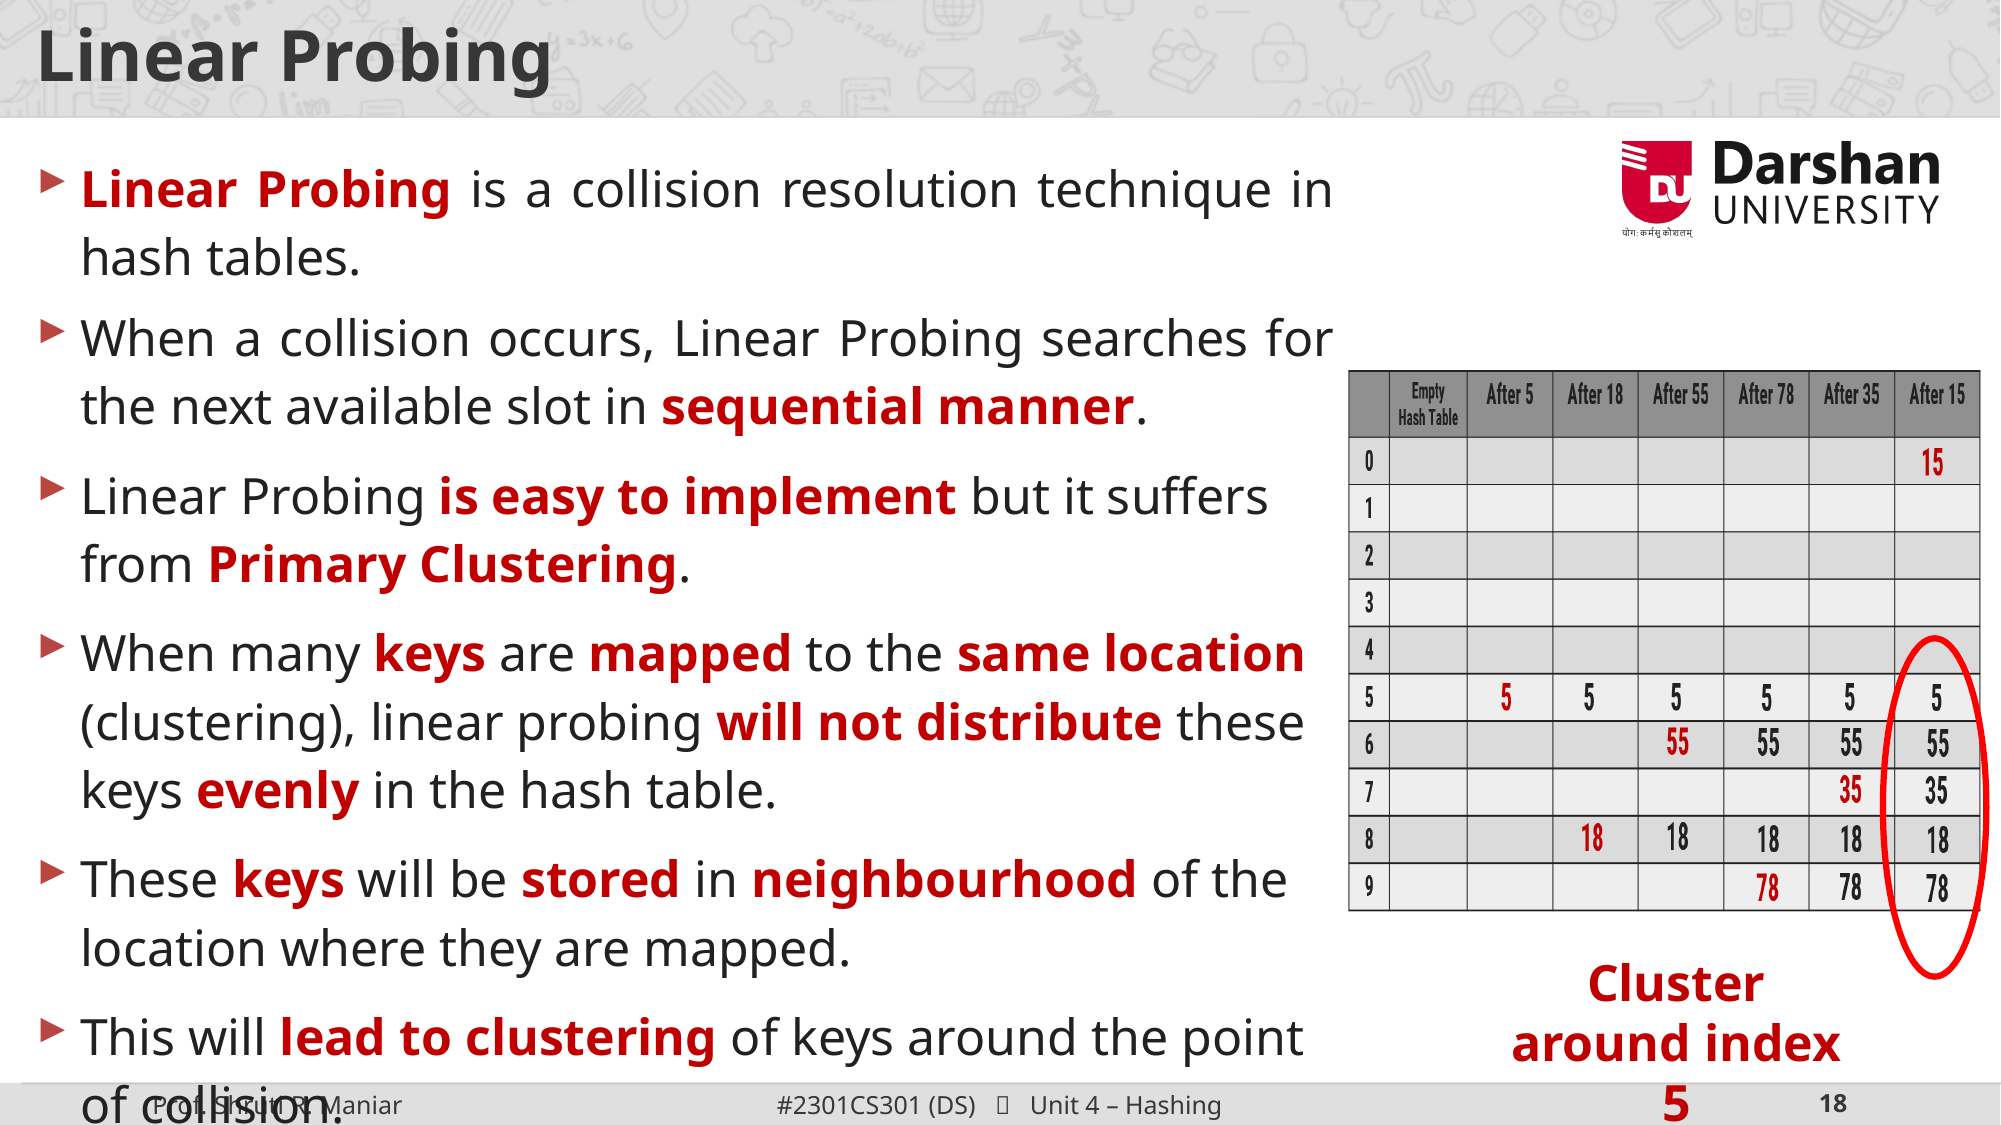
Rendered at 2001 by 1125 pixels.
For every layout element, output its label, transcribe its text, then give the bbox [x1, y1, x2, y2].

picture [1622, 141, 1939, 238]
picture [1338, 352, 1987, 920]
text_box [1894, 920, 1975, 978]
text_box Cluster around index 5 [1482, 944, 1871, 1125]
list Linear Probing is a collision resolution technique in hash tables. When a collision occurs, Linear Probing searches for the next available slot in sequential manner. Linear Probing is easy to implement but it suffers from Primary Clustering. When many keys are mapped to the same location (clustering), linear probing will not distribute these keys evenly in the hash table. These keys will be stored in neighbourhood of the location where they are mapped. This will lead to clustering of keys around the point of collision. [21, 141, 1350, 1059]
title Linear Probing [0, 0, 2000, 117]
